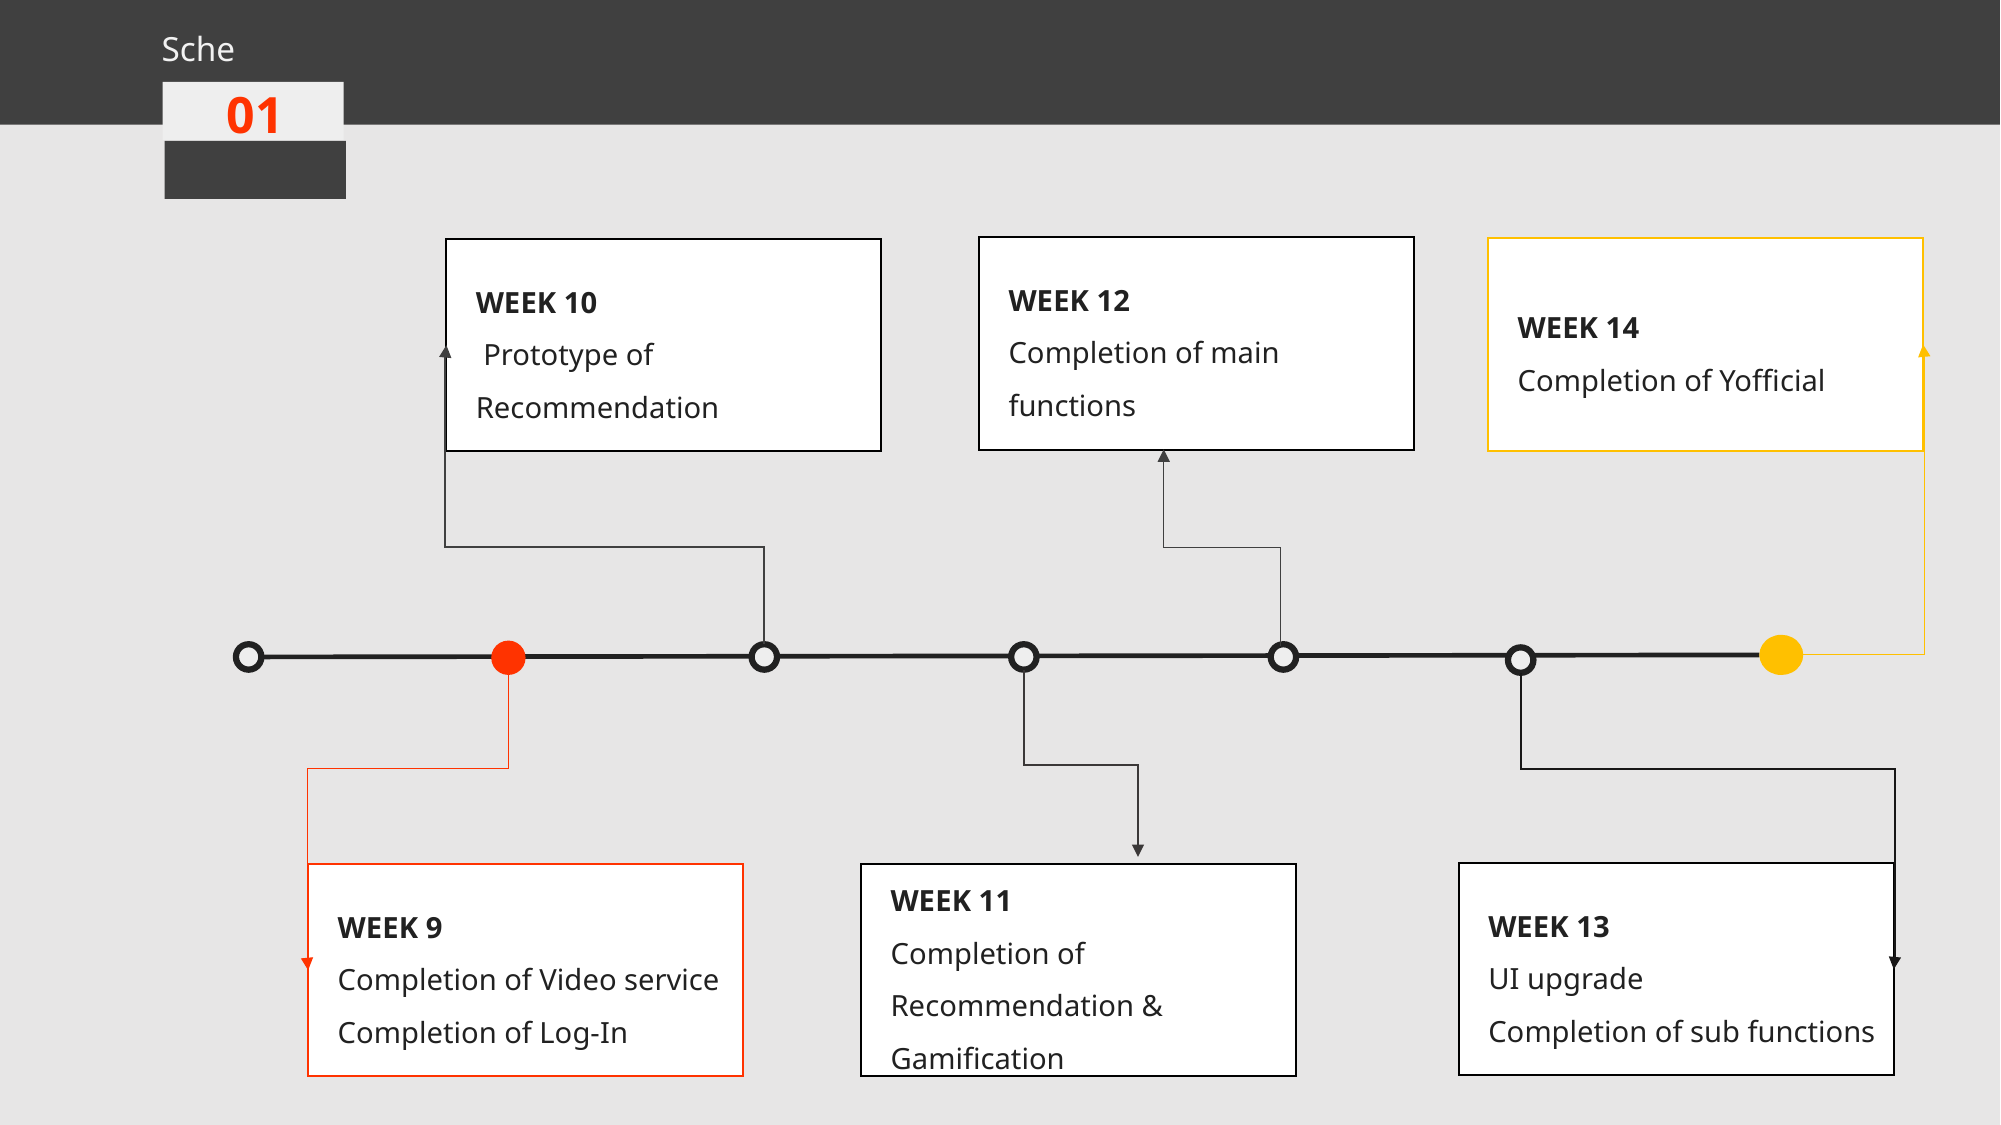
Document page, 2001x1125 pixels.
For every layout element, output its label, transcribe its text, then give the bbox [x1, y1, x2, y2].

text_box [490, 657, 527, 676]
text_box [1507, 646, 1534, 656]
text_box [1269, 643, 1298, 656]
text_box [987, 706, 1175, 821]
text_box WEEK 12 Completion of main functions [978, 236, 1415, 451]
text_box [164, 140, 347, 200]
text_box 01 [211, 75, 299, 151]
text_box Sche [146, 0, 669, 76]
text_box [1269, 657, 1298, 671]
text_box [1558, 634, 1856, 1008]
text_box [1123, 489, 1321, 606]
text_box [161, 81, 211, 141]
text_box WEEK 10 Prototype of Recommendation [445, 238, 882, 452]
text_box WEEK 13 UI upgrade Completion of sub functions [1458, 862, 1895, 1076]
text_box [1506, 657, 1535, 674]
text_box WEEK 9 Completion of Video service Completion of Log-In [307, 863, 744, 1077]
text_box [234, 643, 263, 671]
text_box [1803, 344, 1924, 655]
text_box WEEK 11 Completion of Recommendation & Gamification [860, 863, 1297, 1077]
text_box [1010, 643, 1038, 656]
text_box [750, 643, 778, 656]
text_box WEEK 14 Completion of Yofficial [1487, 237, 1924, 452]
text_box [299, 81, 345, 140]
text_box [750, 657, 779, 671]
text_box [0, 0, 211, 126]
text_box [455, 335, 755, 654]
text_box [299, 0, 2000, 126]
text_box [260, 722, 556, 923]
text_box [1010, 657, 1038, 671]
